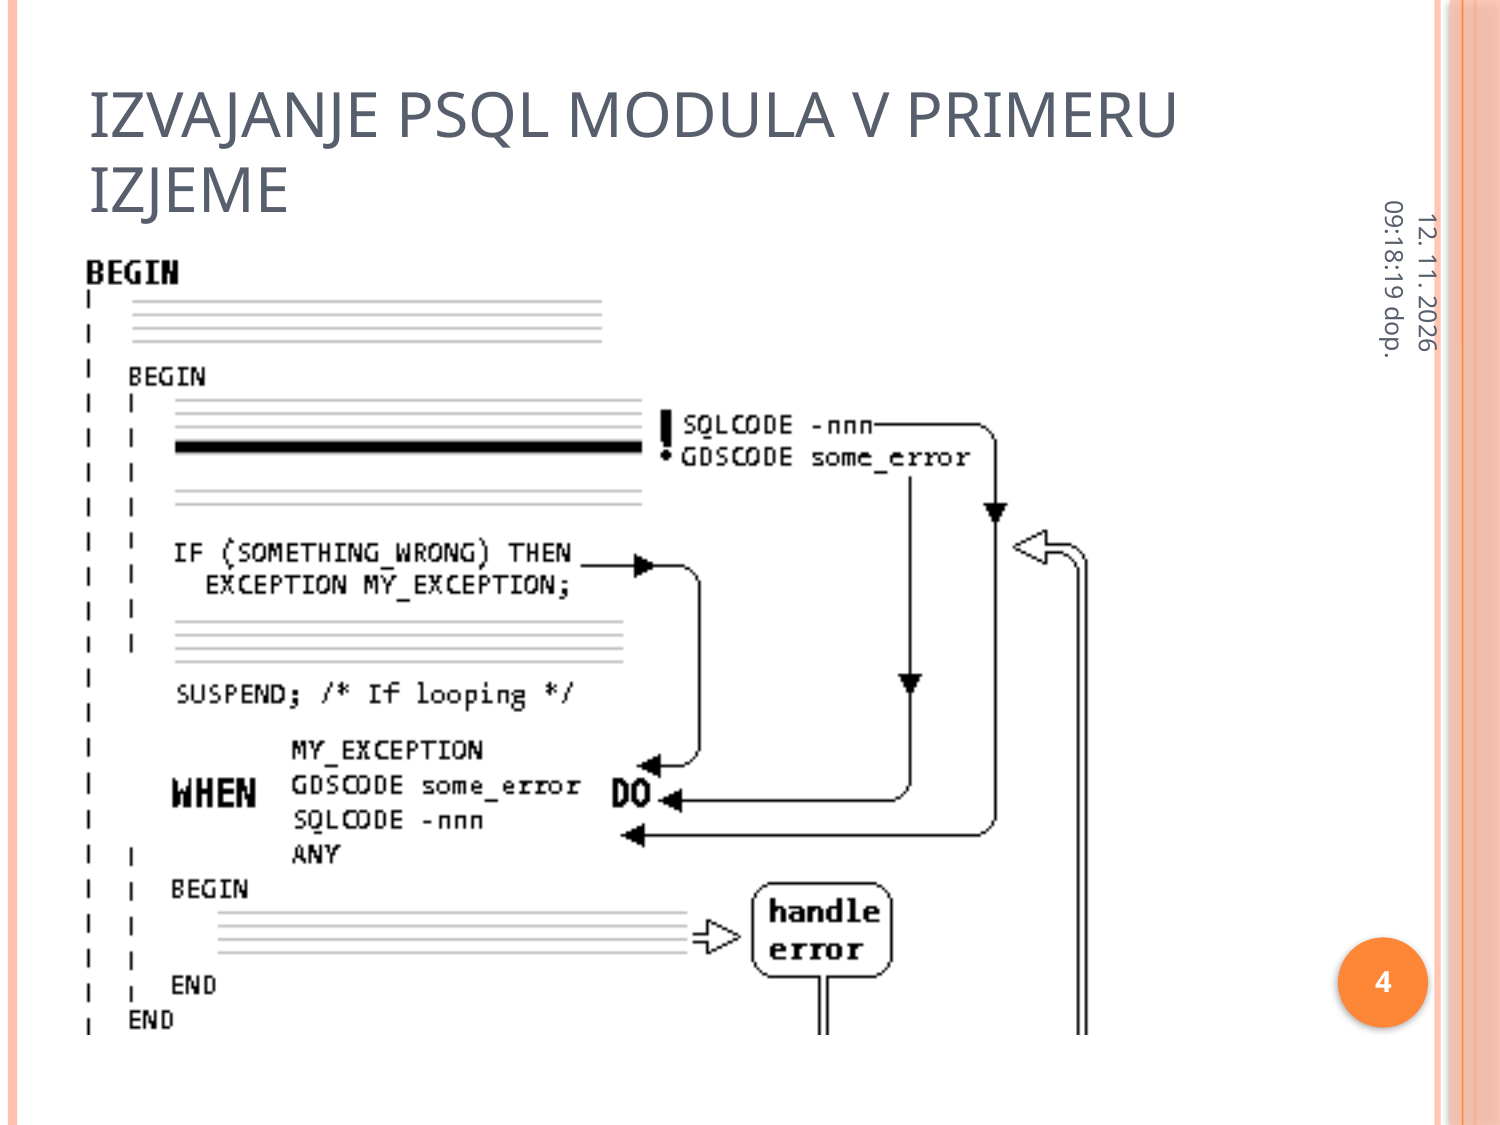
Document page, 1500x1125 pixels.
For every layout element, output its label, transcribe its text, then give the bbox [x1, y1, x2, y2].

picture [80, 253, 1188, 1036]
title Izvajanje PSQL modula v primeru izjeme [75, 45, 1300, 233]
slide_number 4 [1333, 940, 1434, 1026]
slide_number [1378, 43, 1442, 374]
